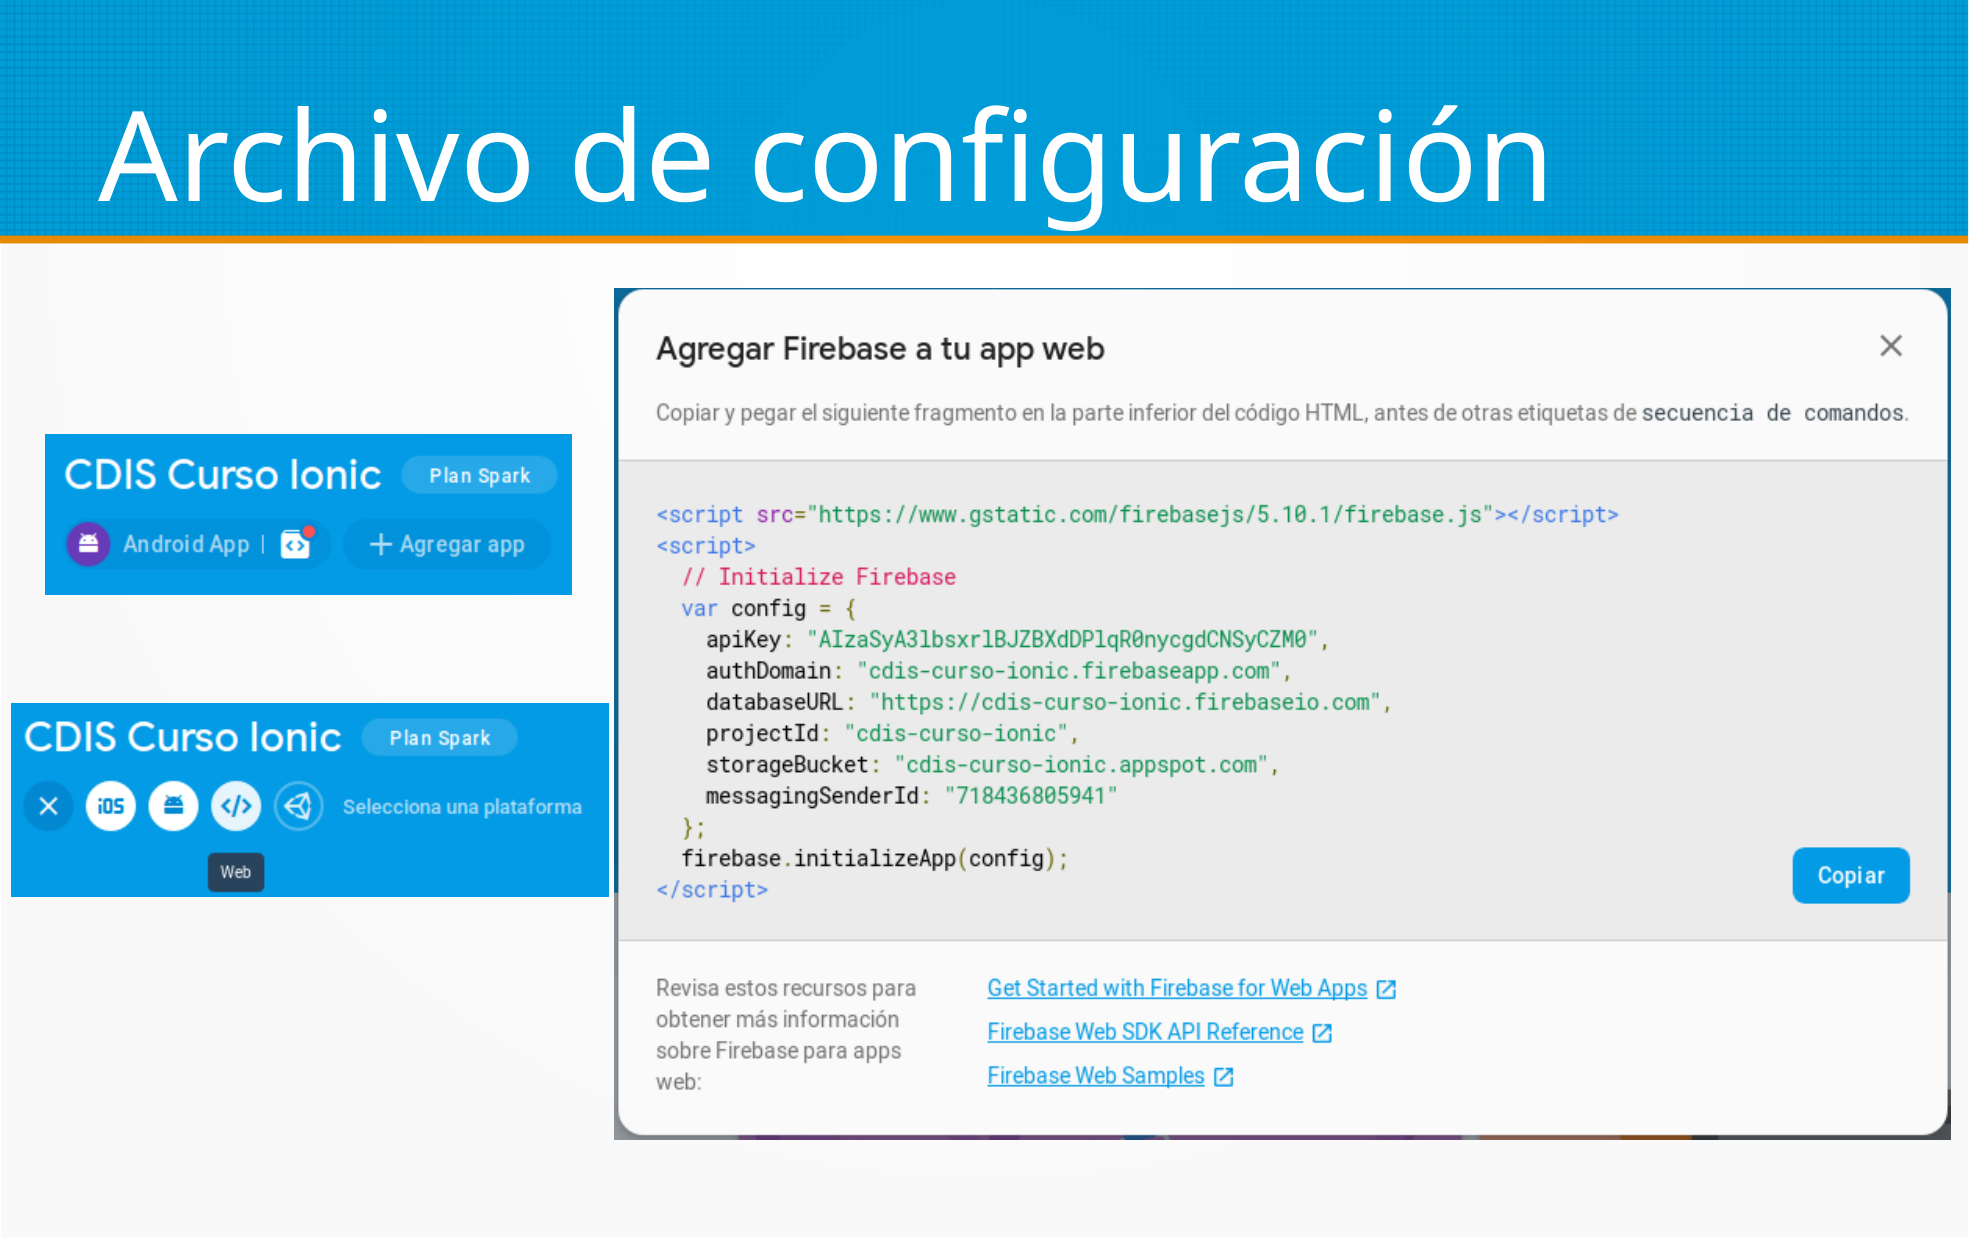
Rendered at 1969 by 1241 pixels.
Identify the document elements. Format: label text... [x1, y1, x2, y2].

picture [0, 236, 1969, 1241]
text_box Archivo de configuración [98, 19, 1870, 227]
